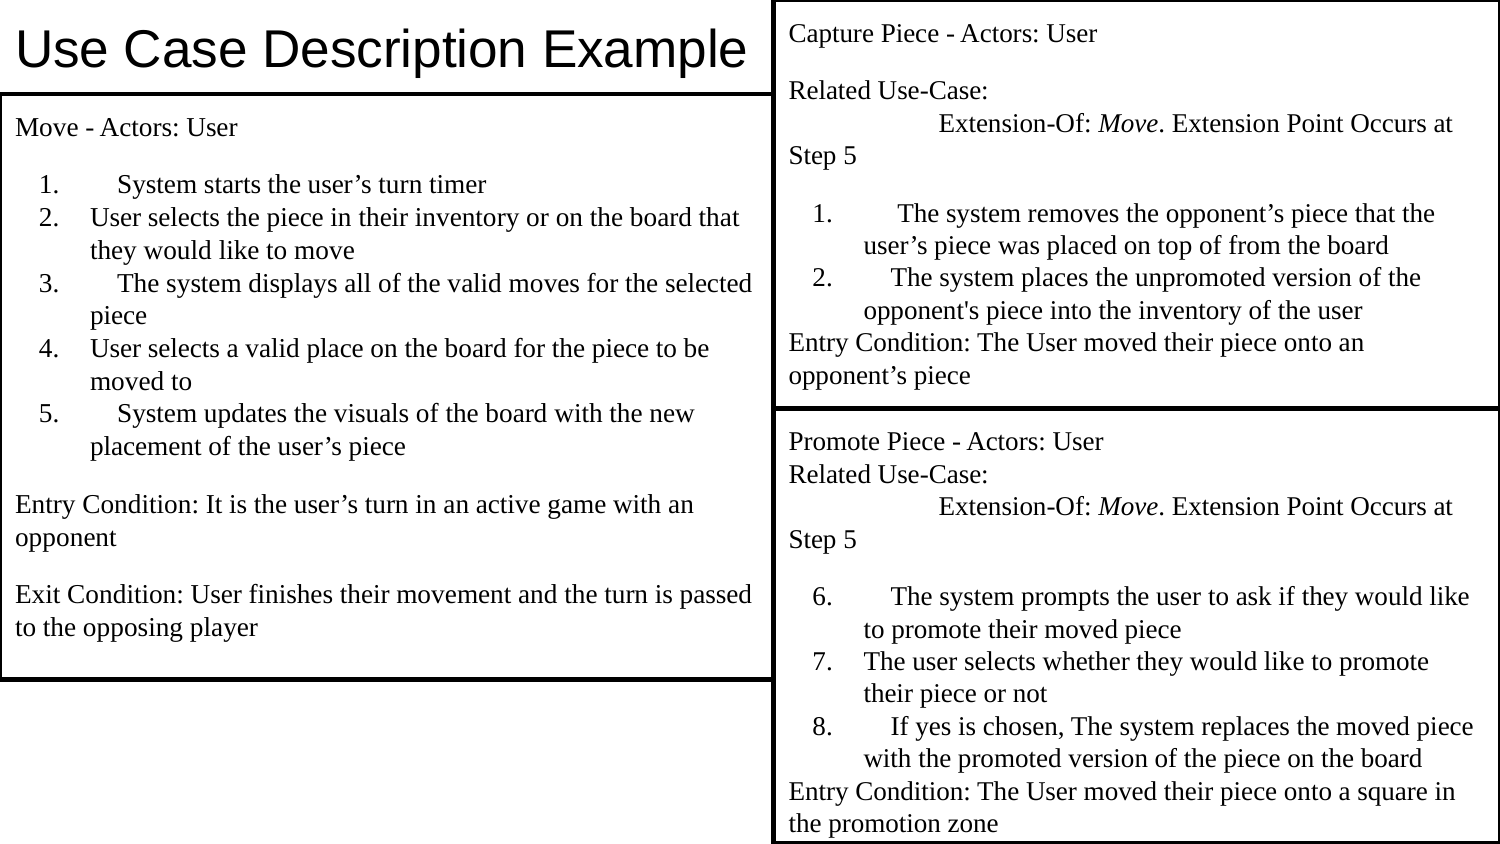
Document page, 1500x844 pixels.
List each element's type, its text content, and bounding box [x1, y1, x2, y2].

title Use Case Description Example [0, 0, 773, 93]
list Capture Piece - Actors: User Related Use-Case: Extension-Of: Move. Extension Point Occurs at Step 5 The system removes the opponent’s piece that the user’s piece was placed on top of from the board The system places the unpromoted version of the opponent's piece into the inventory of the user Entry Condition: The User moved their piece onto an opponent’s piece [773, 0, 1500, 408]
list Promote Piece - Actors: User Related Use-Case: Extension-Of: Move. Extension Point Occurs at Step 5 The system prompts the user to ask if they would like to promote their moved piece The user selects whether they would like to promote their piece or not If yes is chosen, The system replaces the moved piece with the promoted version of the piece on the board Entry Condition: The User moved their piece onto a square in the promotion zone [773, 408, 1500, 844]
list Move - Actors: User System starts the user’s turn timer User selects the piece in their inventory or on the board that they would like to move The system displays all of the valid moves for the selected piece User selects a valid place on the board for the piece to be moved to System updates the visuals of the board with the new placement of the user’s piece Entry Condition: It is the user’s turn in an active game with an opponent Exit Condition: User finishes their movement and the turn is passed to the opposing player [0, 93, 773, 680]
